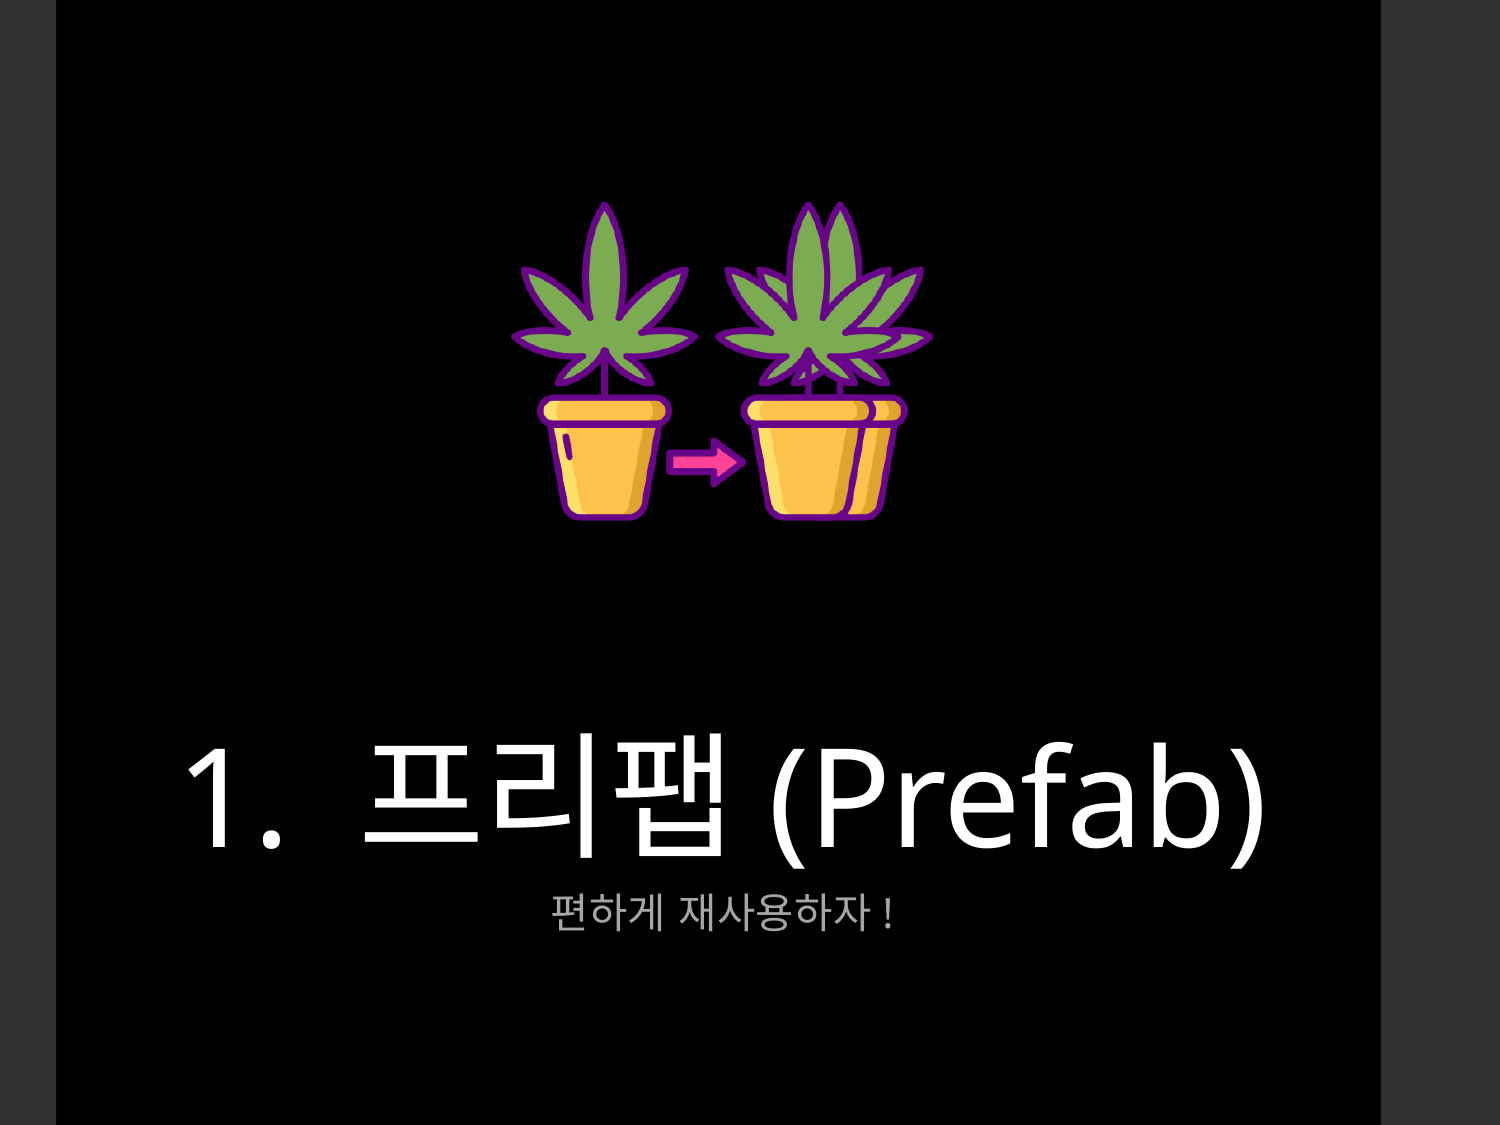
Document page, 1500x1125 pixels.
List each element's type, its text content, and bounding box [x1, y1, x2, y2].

title 1. 프리팹(Prefab) [101, 615, 1343, 884]
subtitle 편하게 재사용하자! [141, 883, 1303, 1013]
picture [510, 149, 933, 572]
